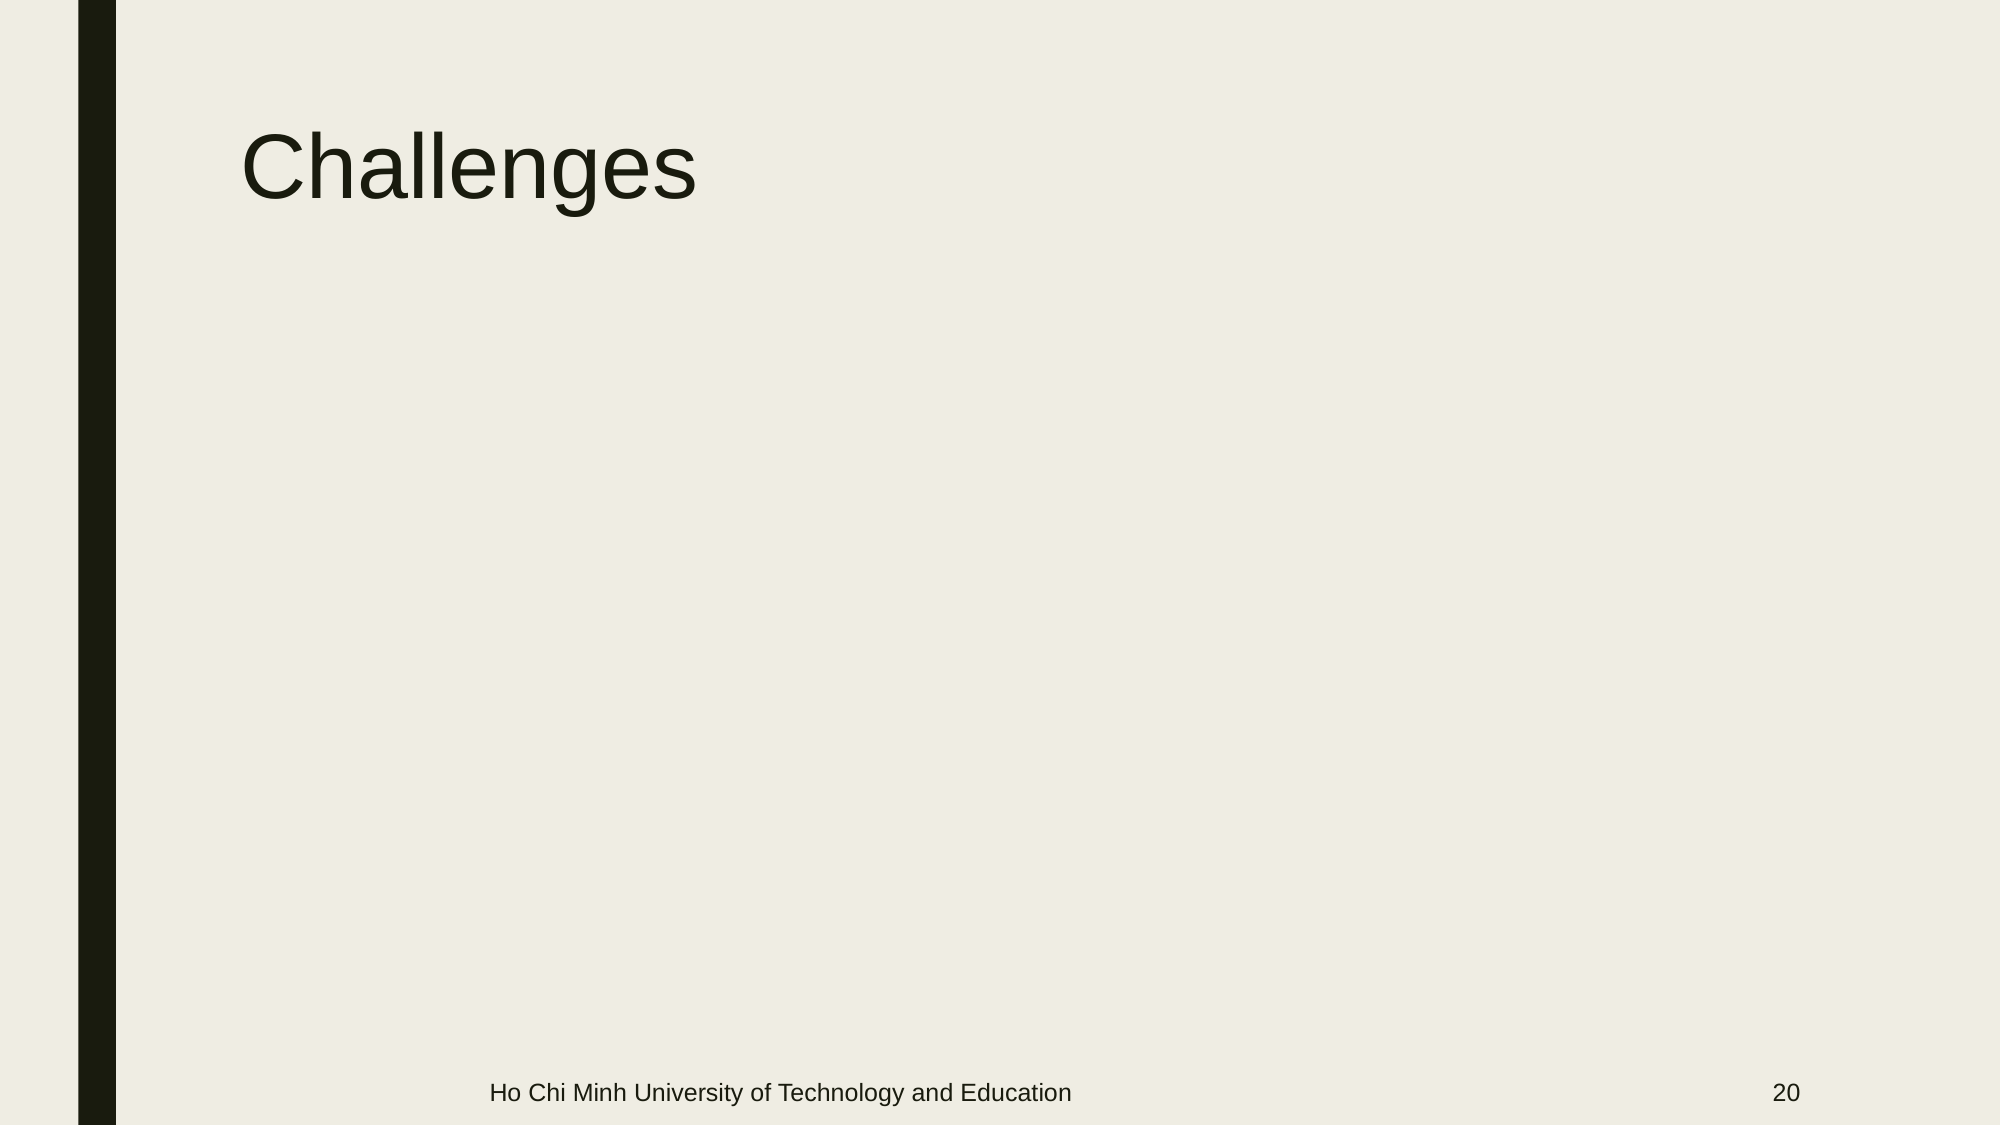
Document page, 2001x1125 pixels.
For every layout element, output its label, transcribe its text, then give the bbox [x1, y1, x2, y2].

footer Ho Chi Minh University of Technology and Education [474, 1058, 1505, 1125]
slide_number 20 [1553, 1058, 1816, 1125]
title Challenges [225, 112, 1800, 357]
